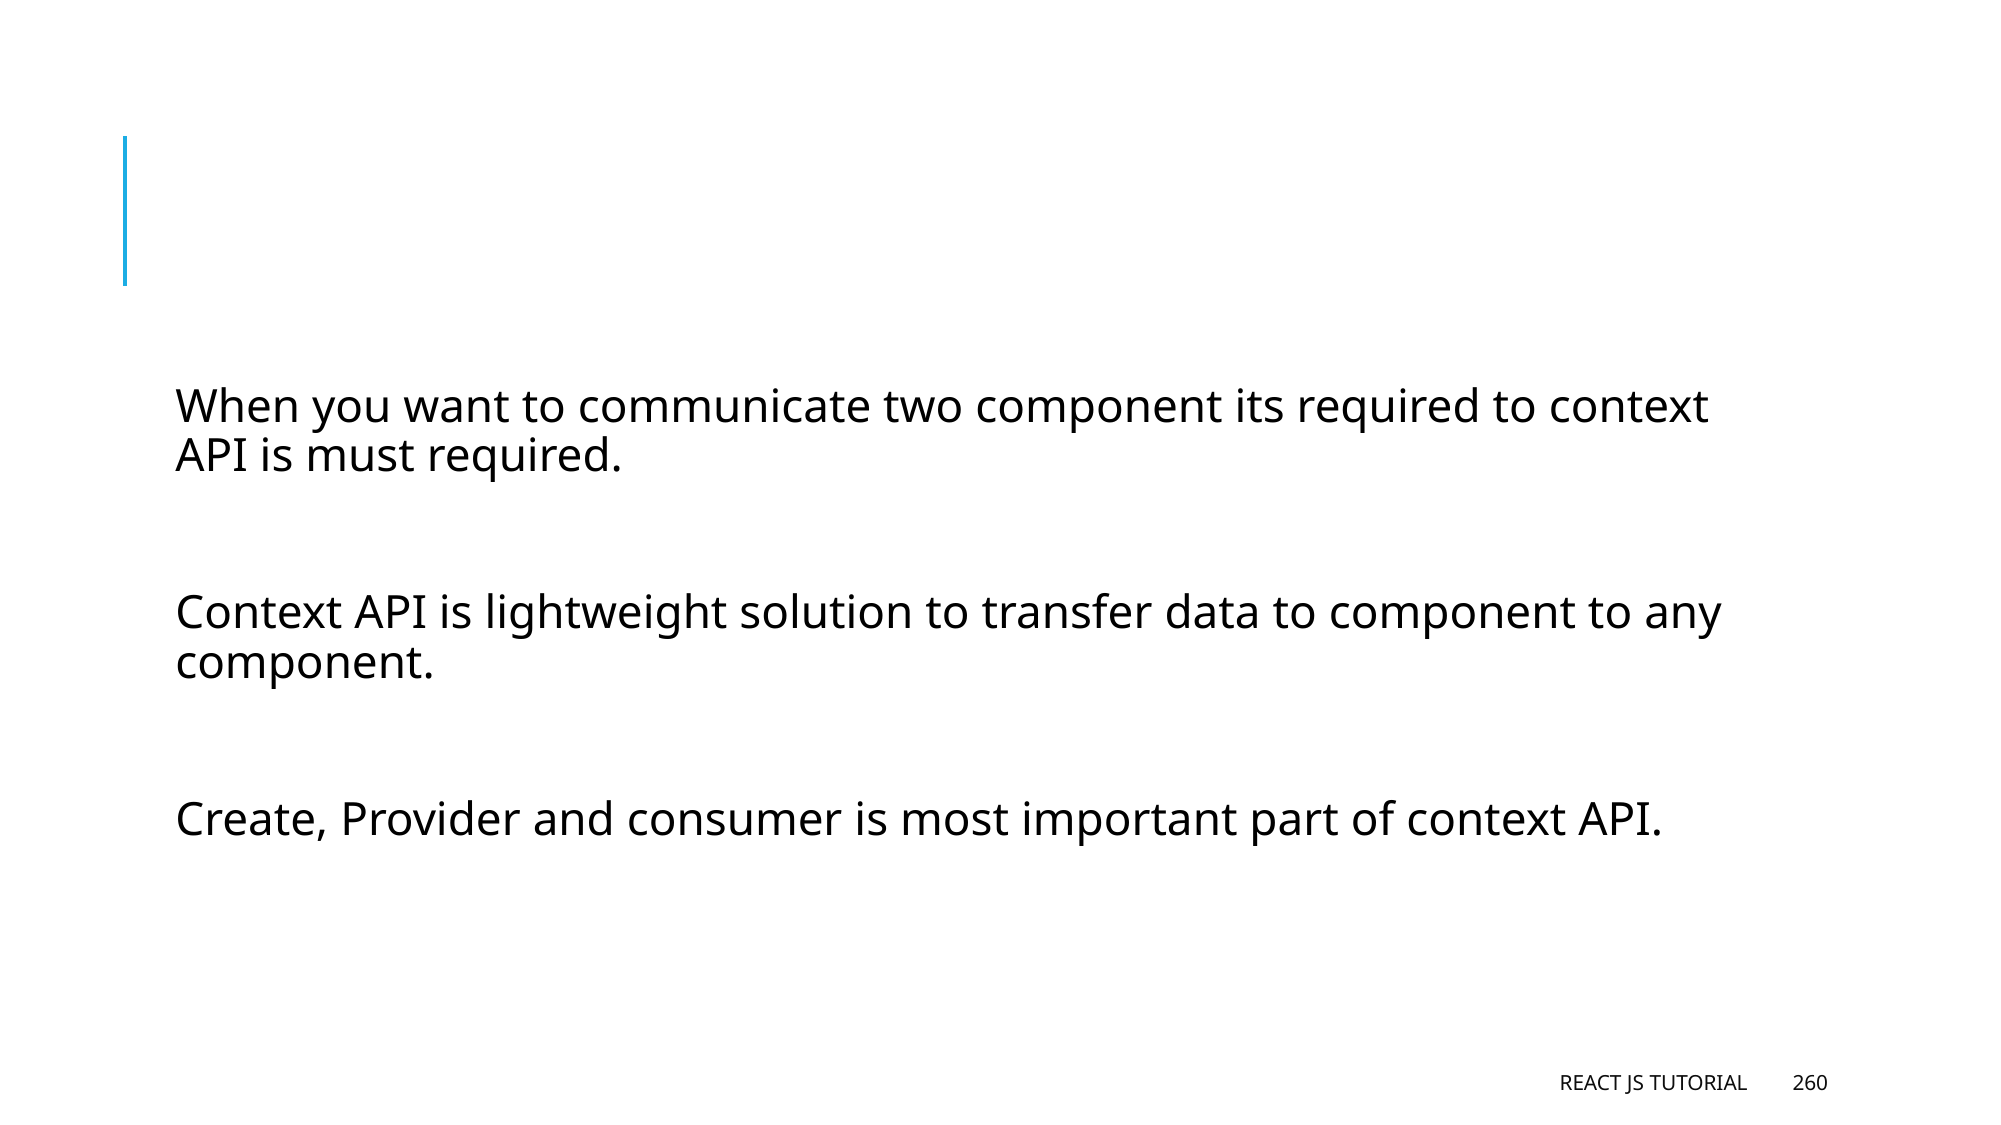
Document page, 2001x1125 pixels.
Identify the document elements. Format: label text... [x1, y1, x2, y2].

slide_number 260 [1777, 1061, 1938, 1107]
footer React JS Tutorial [794, 1061, 1763, 1107]
list When you want to communicate two component its required to context API is must required. Context API is lightweight solution to transfer data to component to any component. Create, Provider and consumer is most important part of context API. [168, 375, 1763, 1035]
